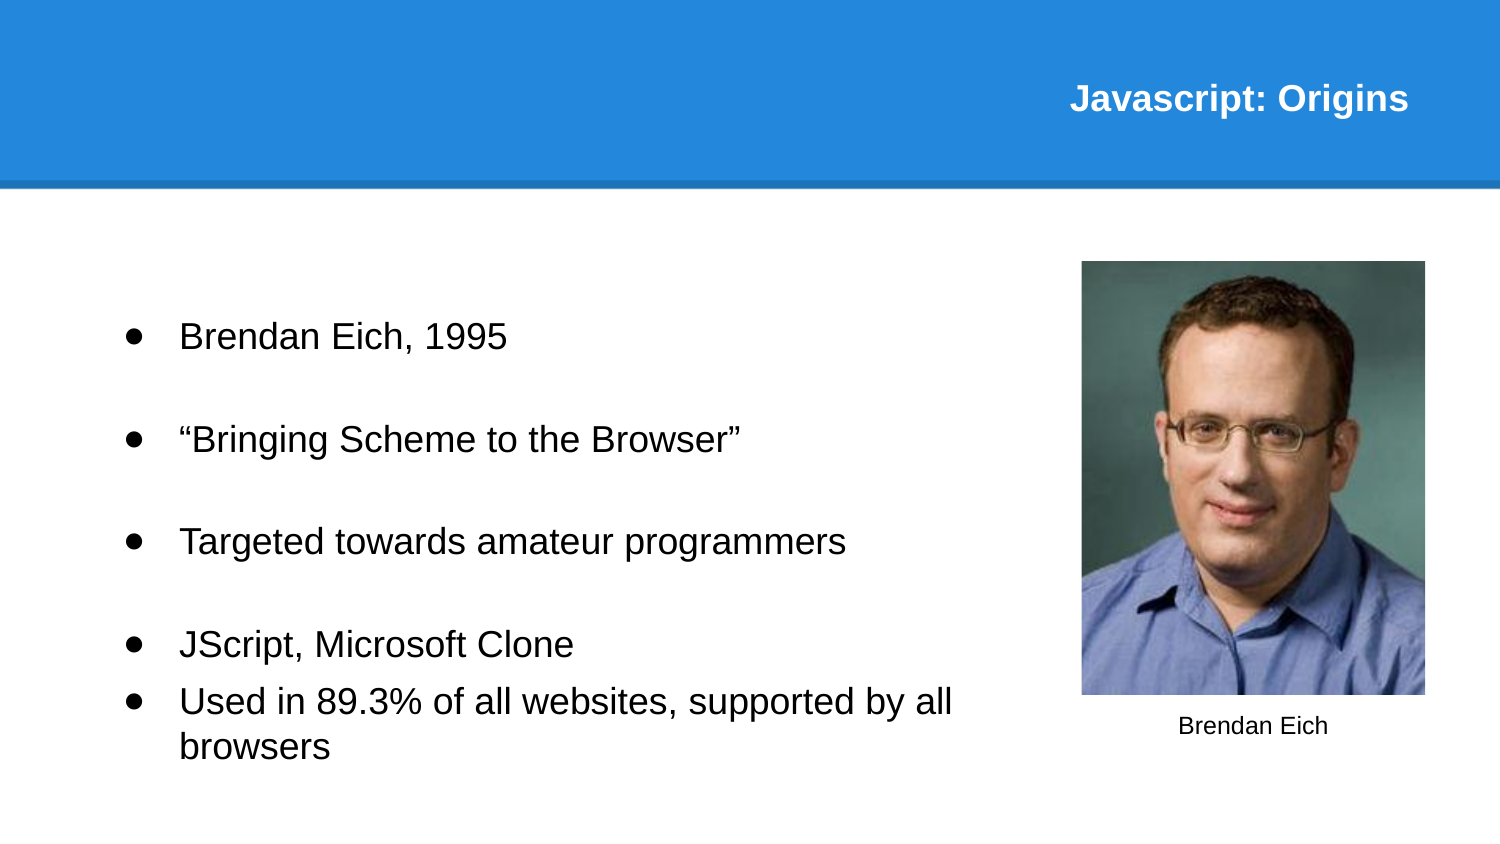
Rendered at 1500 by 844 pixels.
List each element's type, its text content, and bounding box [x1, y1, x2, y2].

title Javascript: Origins [0, 60, 1425, 135]
text_box Brendan Eich [1082, 694, 1425, 746]
list Brendan Eich, 1995 “Bringing Scheme to the Browser” Targeted towards amateur programmers JScript, Microsoft Clone Used in 89.3% of all websites, supported by all browsers [89, 252, 1066, 786]
text_box [1081, 261, 1426, 695]
